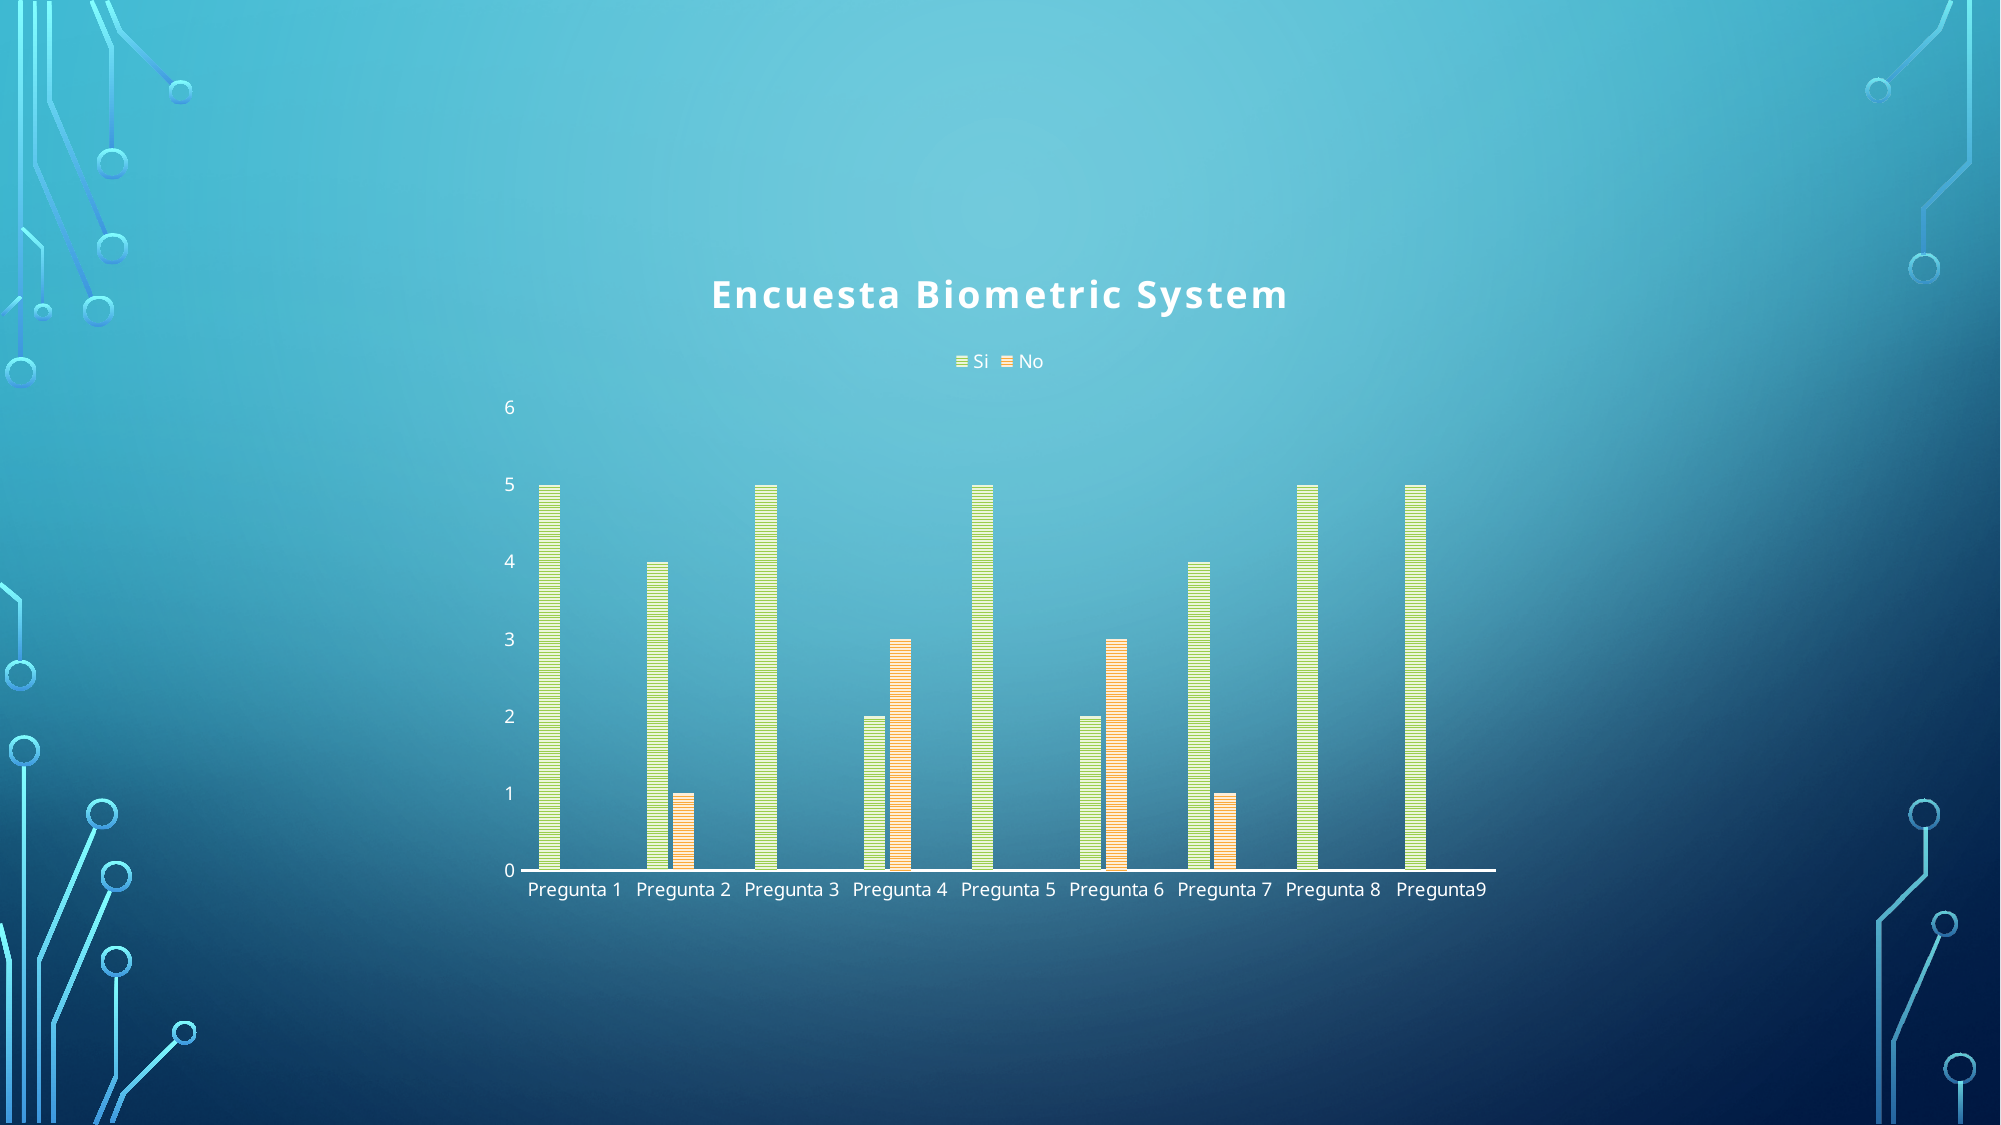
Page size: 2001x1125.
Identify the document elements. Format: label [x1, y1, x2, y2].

chart [483, 235, 1517, 917]
